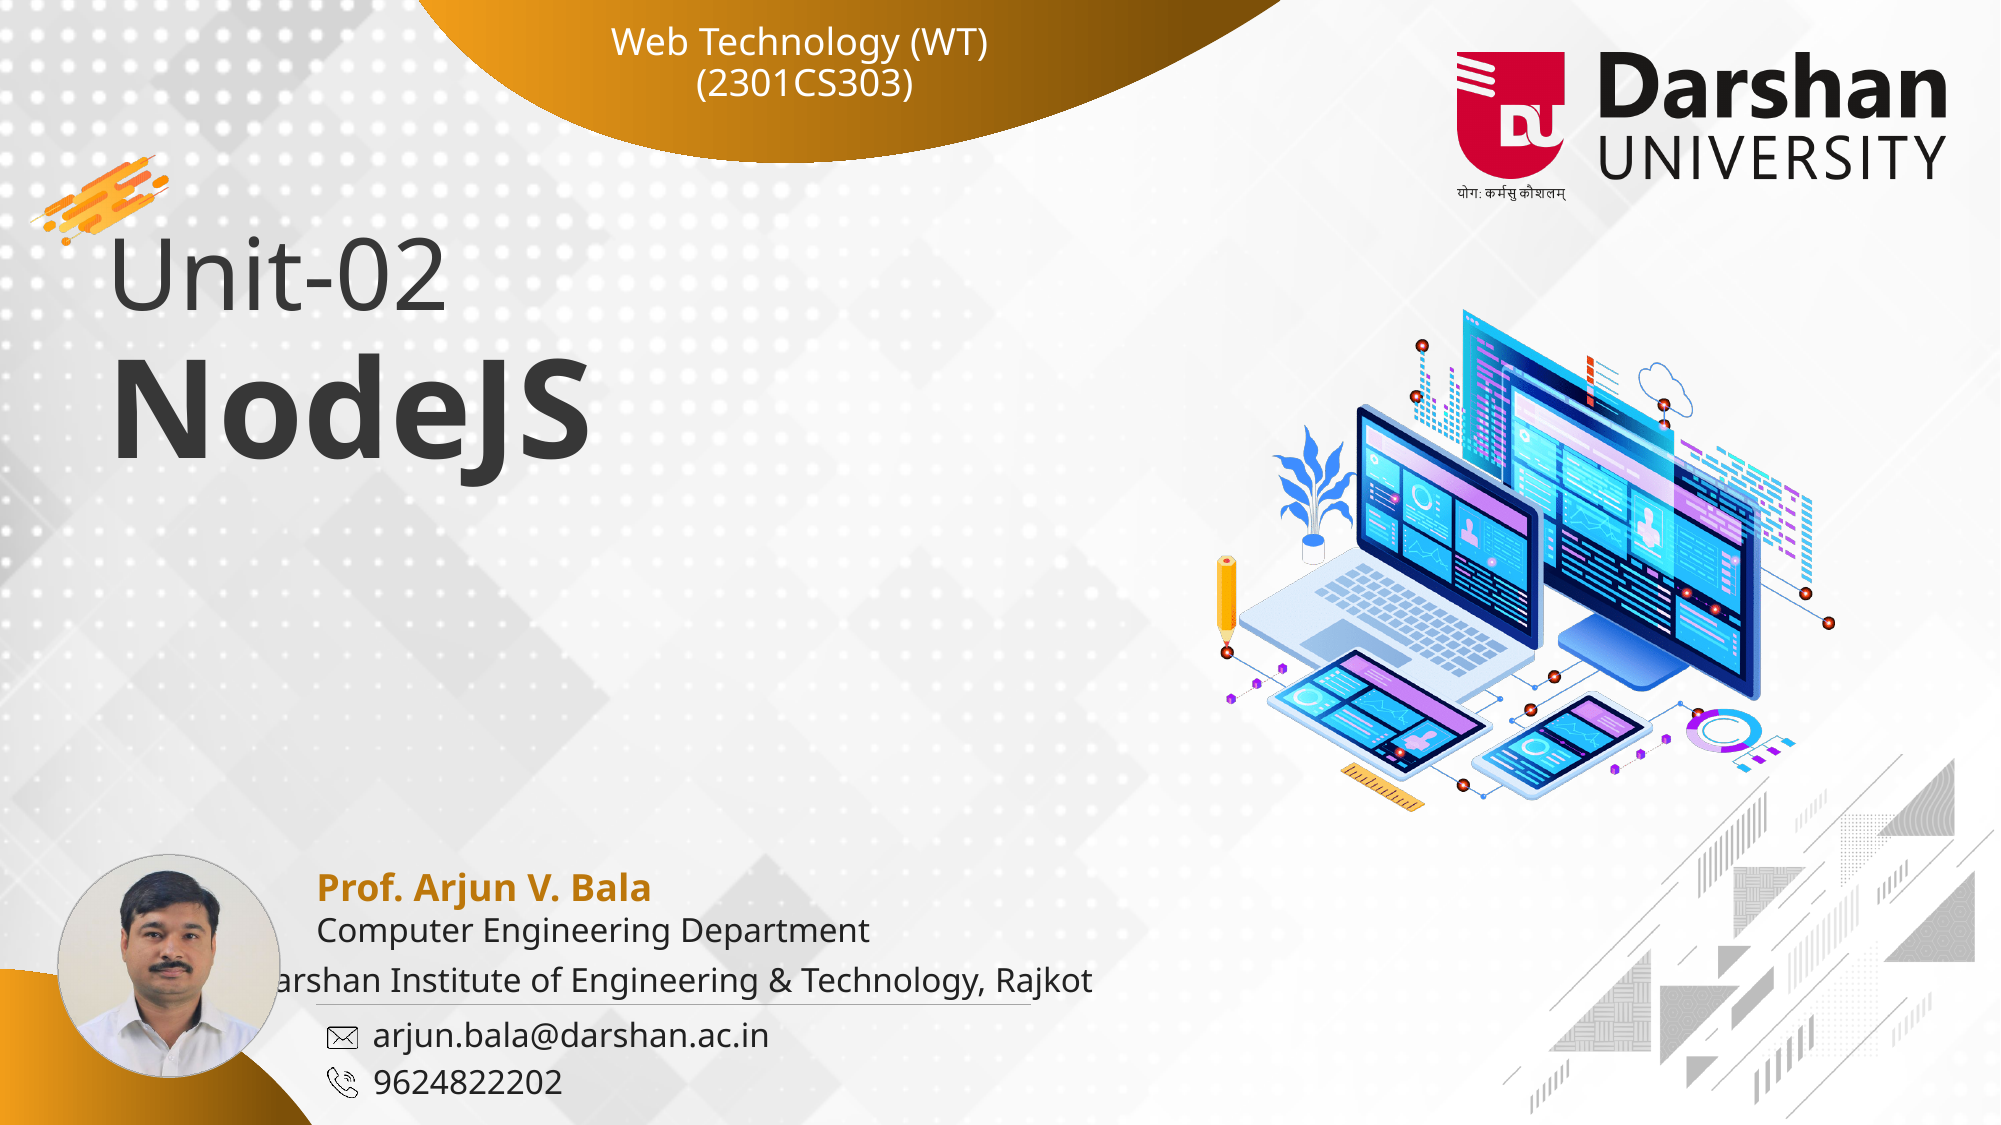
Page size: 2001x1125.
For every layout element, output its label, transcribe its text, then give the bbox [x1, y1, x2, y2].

list 9624822202 [358, 1059, 972, 1108]
list Web Technology (WT) (2301CS303) [423, 3, 1186, 124]
picture [327, 1022, 357, 1053]
list arjun.bala@darshan.ac.in [357, 1013, 971, 1061]
picture [327, 1067, 358, 1098]
list Prof. Arjun V. Bala [301, 865, 1217, 913]
picture [1216, 309, 1835, 812]
title Unit-02 NodeJS [91, 184, 1246, 608]
list Computer Engineering Department [301, 913, 915, 956]
picture [1457, 52, 1946, 201]
picture [57, 854, 280, 1077]
picture [10, 137, 189, 265]
